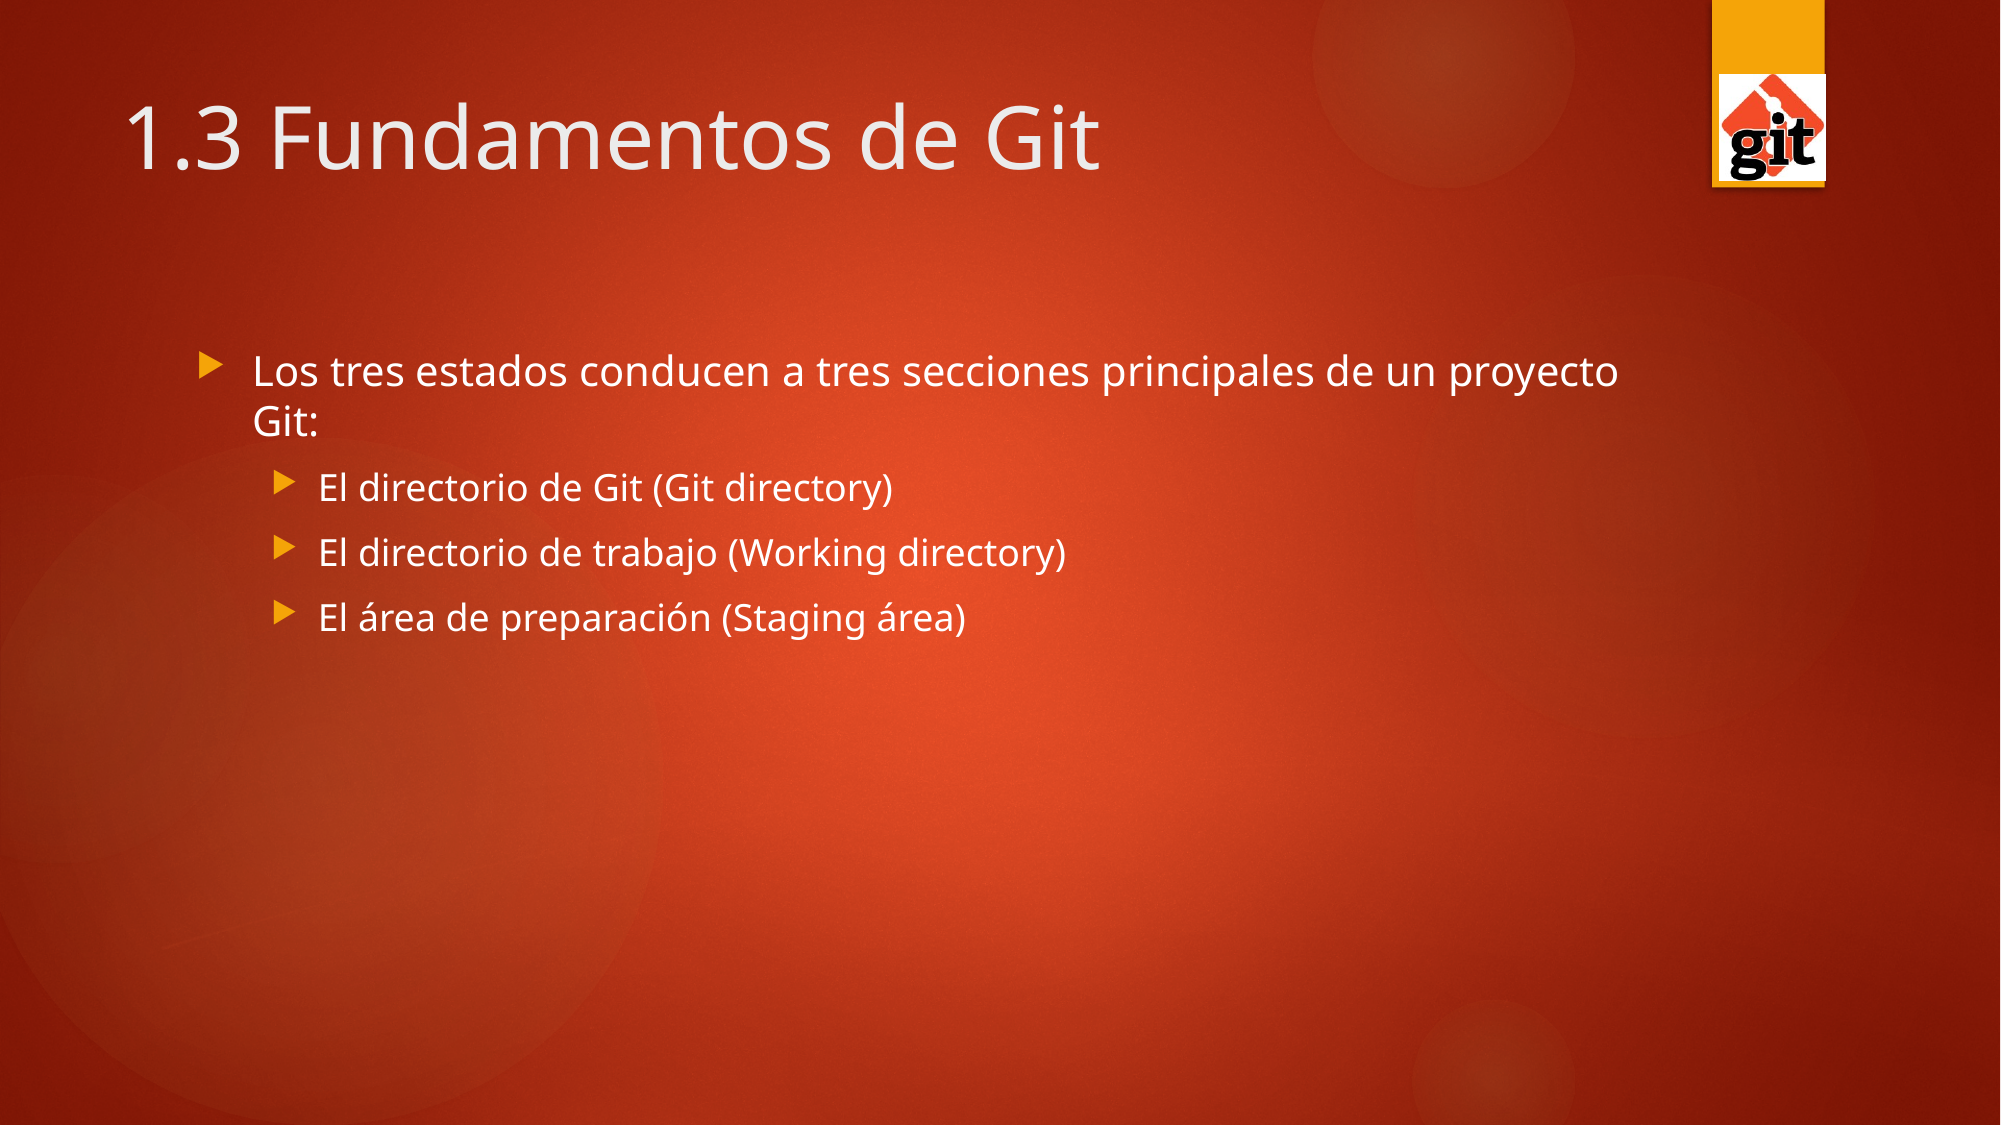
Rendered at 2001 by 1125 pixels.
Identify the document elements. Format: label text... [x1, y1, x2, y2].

list Los tres estados conducen a tres secciones principales de un proyecto Git: El directorio de Git (Git directory) El directorio de trabajo (Working directory) El área de preparación (Staging área) [181, 336, 1649, 1025]
title 1.3 Fundamentos de Git [106, 74, 1649, 304]
picture [1719, 74, 1826, 181]
